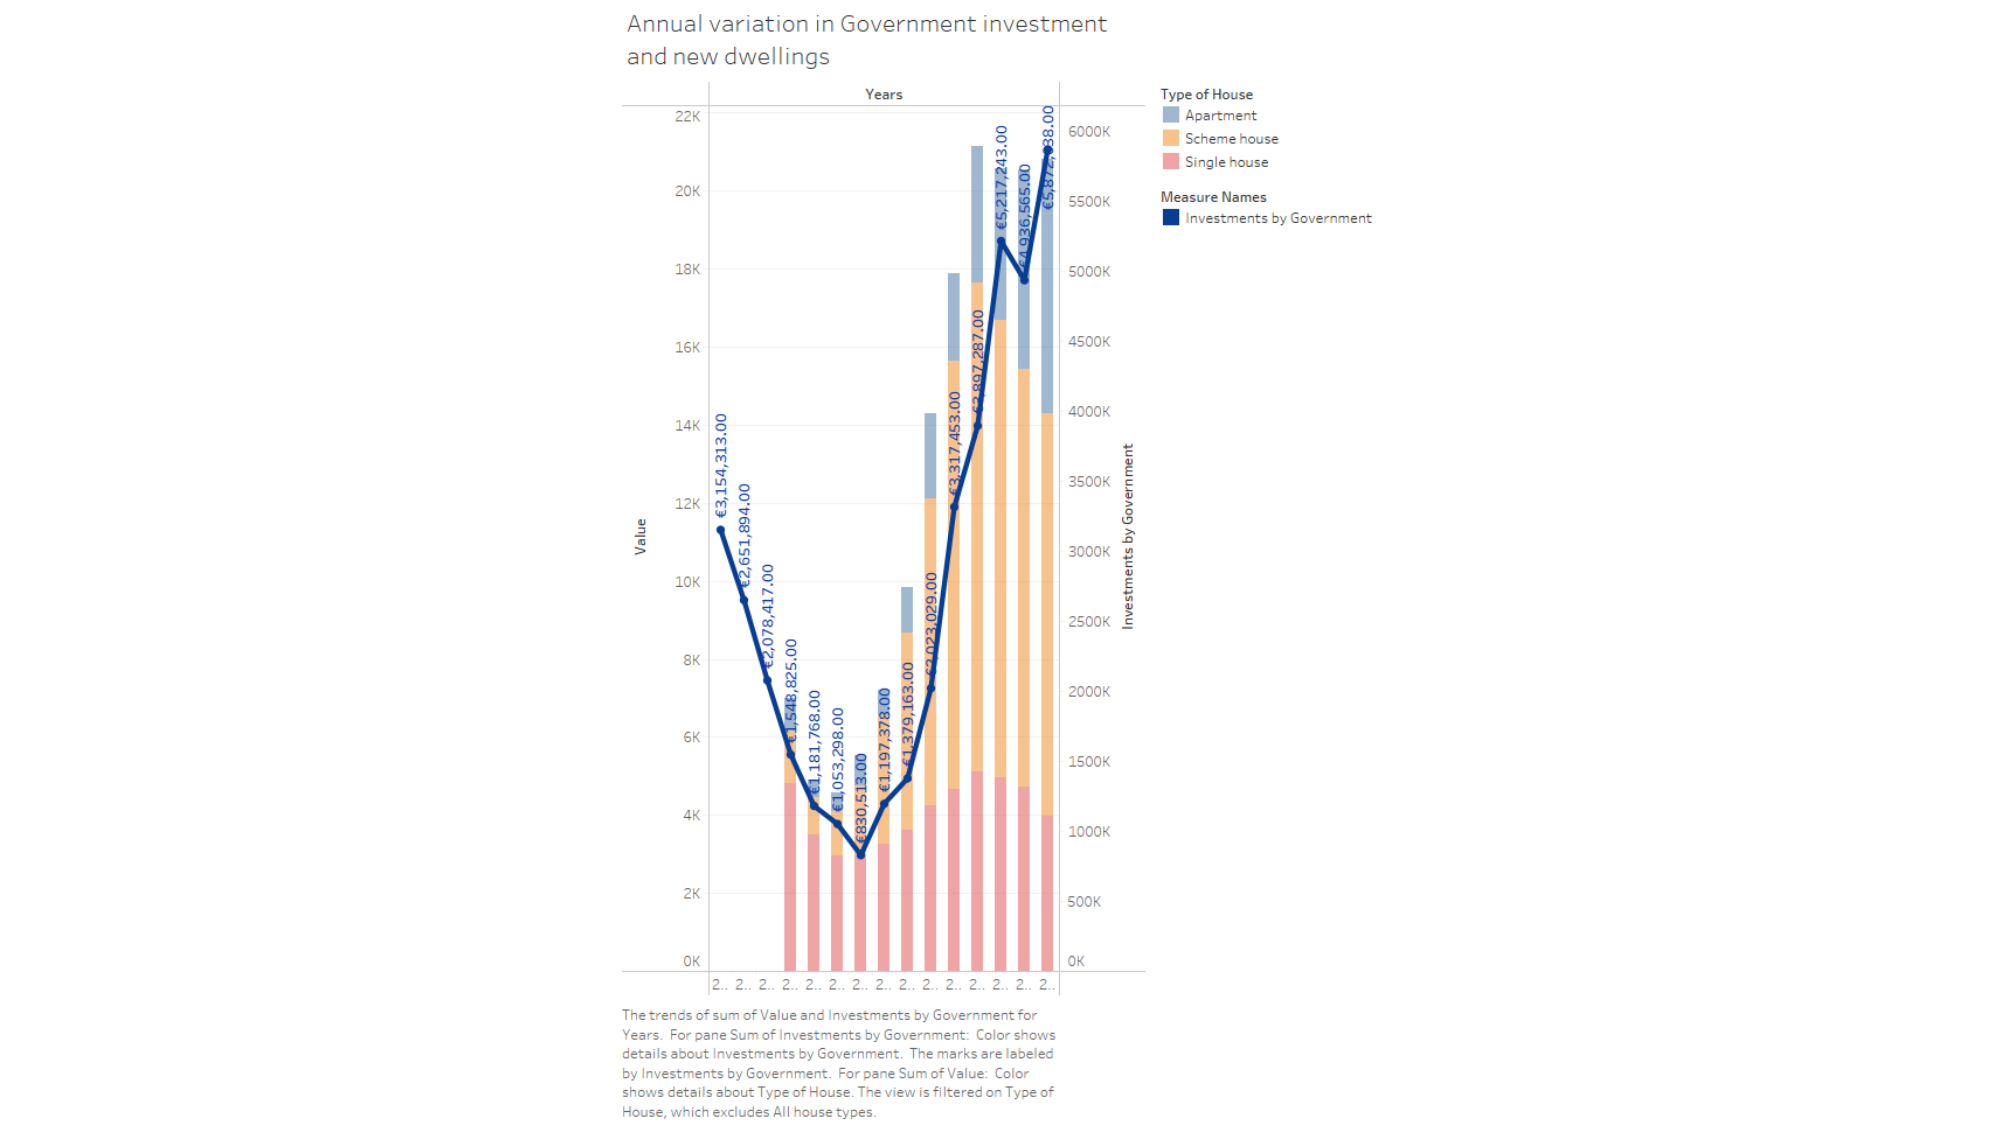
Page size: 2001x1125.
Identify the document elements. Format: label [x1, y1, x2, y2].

picture [622, 0, 1378, 1125]
